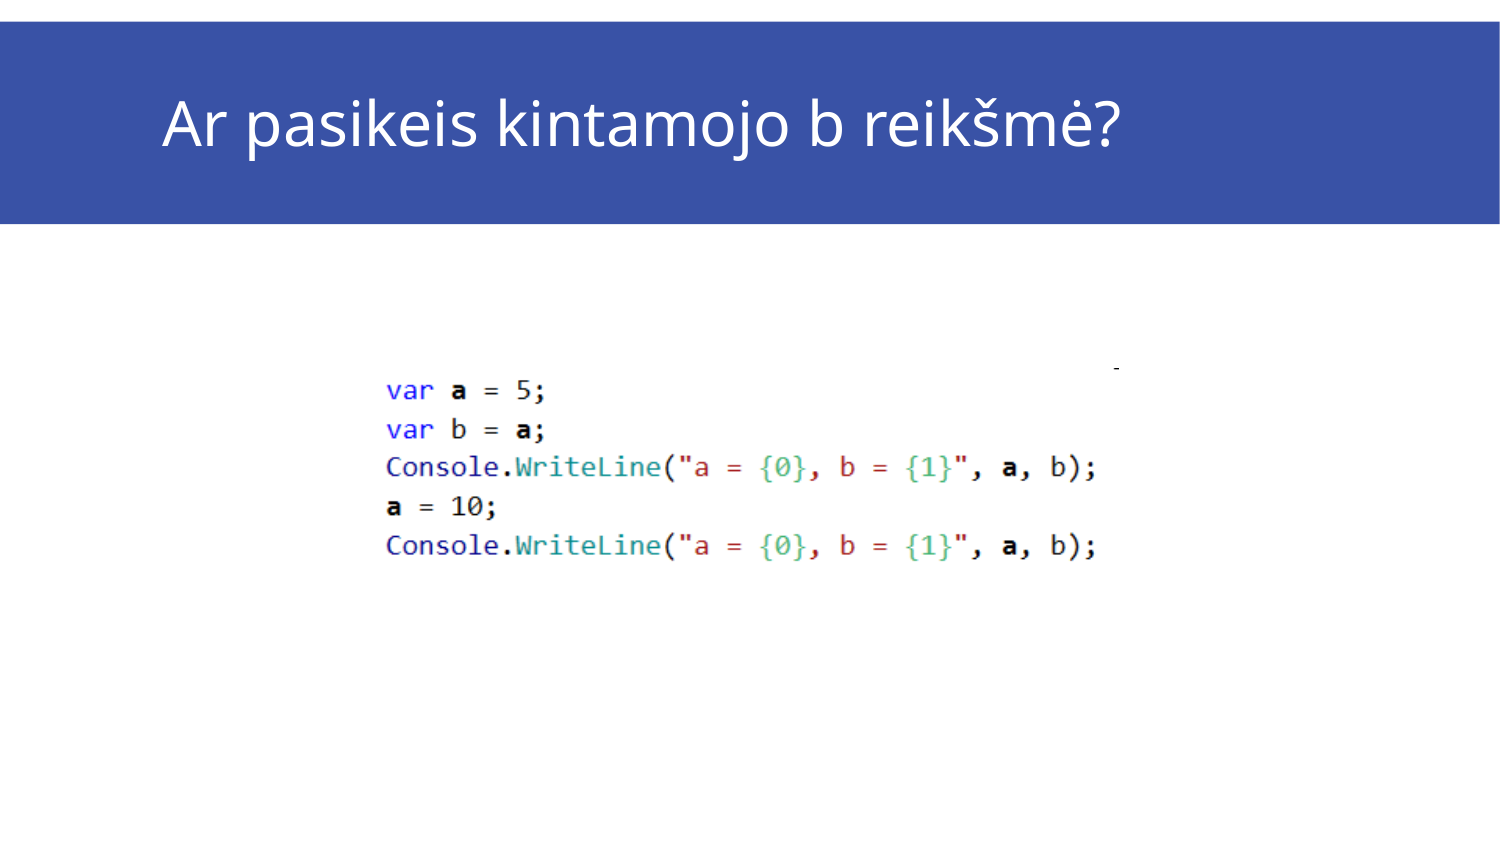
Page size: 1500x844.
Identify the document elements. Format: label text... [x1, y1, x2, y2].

picture [380, 368, 1119, 570]
title Ar pasikeis kintamojo b reikšmė? [147, 34, 1352, 221]
